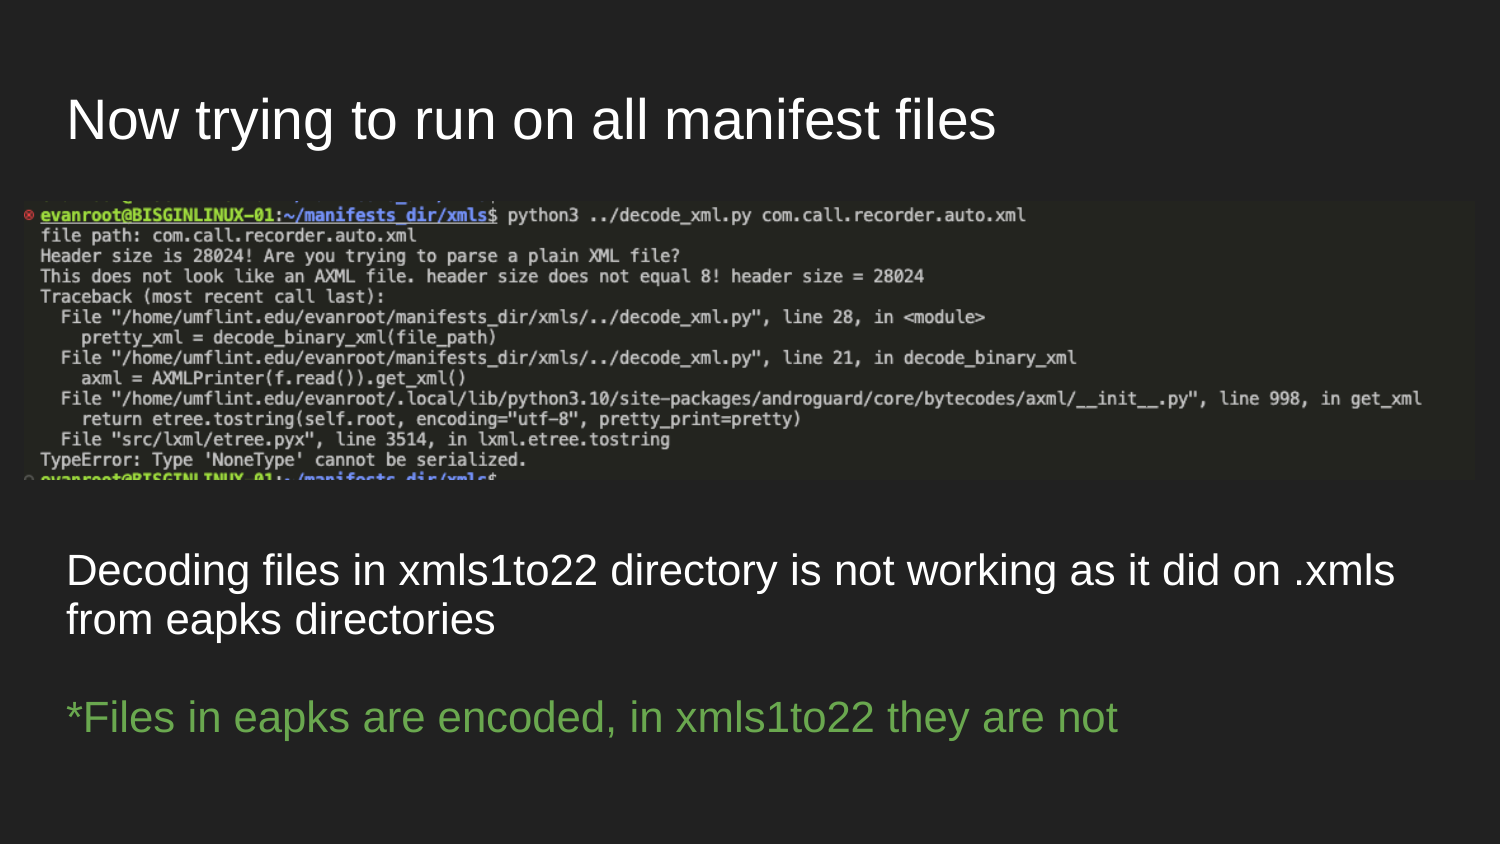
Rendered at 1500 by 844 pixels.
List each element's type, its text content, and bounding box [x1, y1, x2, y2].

title Now trying to run on all manifest files [51, 72, 1449, 167]
title Decoding files in xmls1to22 directory is not working as it did on .xmls from eapks directories *Files in eapks are encoded, in xmls1to22 they are not [51, 531, 1449, 774]
picture [24, 201, 1476, 480]
